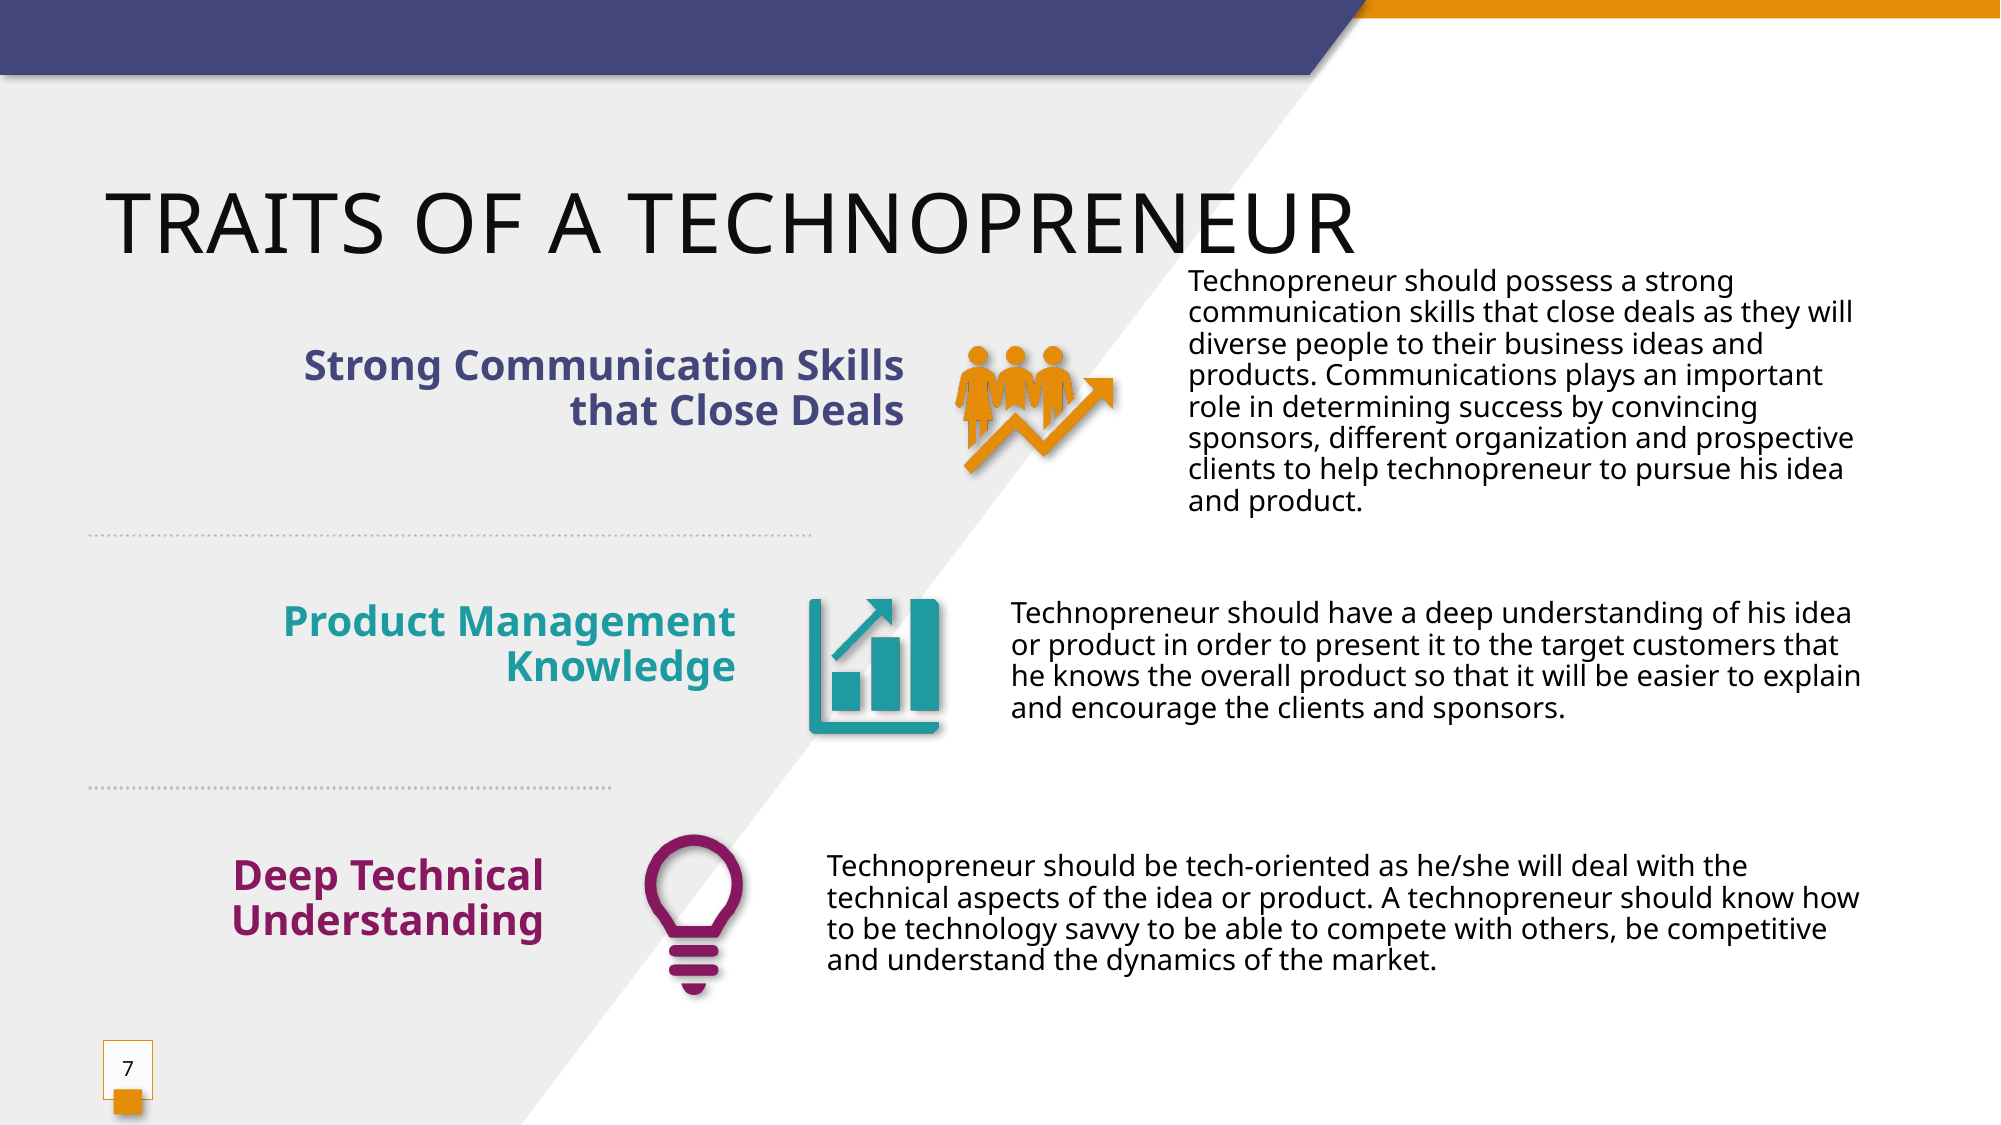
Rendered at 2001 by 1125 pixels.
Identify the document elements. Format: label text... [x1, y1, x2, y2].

picture [603, 822, 784, 1006]
list Technopreneur should possess a strong communication skills that close deals as they will diverse people to their business ideas and products. Communications plays an important role in determining success by convincing sponsors, different organization and prospective clients to help technopreneur to pursue his idea and product. [1173, 333, 1881, 450]
list Product Management Knowledge [226, 610, 752, 681]
title Traits OF a technoPRENEUR [90, 162, 1863, 279]
slide_number 7 [103, 1040, 153, 1100]
picture [944, 317, 1124, 501]
text_box [113, 1089, 143, 1115]
picture [782, 574, 963, 758]
list Technopreneur should be tech-oriented as he/she will deal with the technical aspects of the idea or product. A technopreneur should know how to be technology savvy to be able to compete with others, be competitive and understand the dynamics of the market. [811, 839, 1881, 990]
list Technopreneur should have a deep understanding of his idea or product in order to present it to the target customers that he knows the overall product so that it will be easier to explain and encourage the clients and sponsors. [995, 586, 1881, 737]
list Deep Technical Understanding [155, 857, 560, 941]
list Strong Communication Skills that Close Deals [233, 342, 920, 438]
